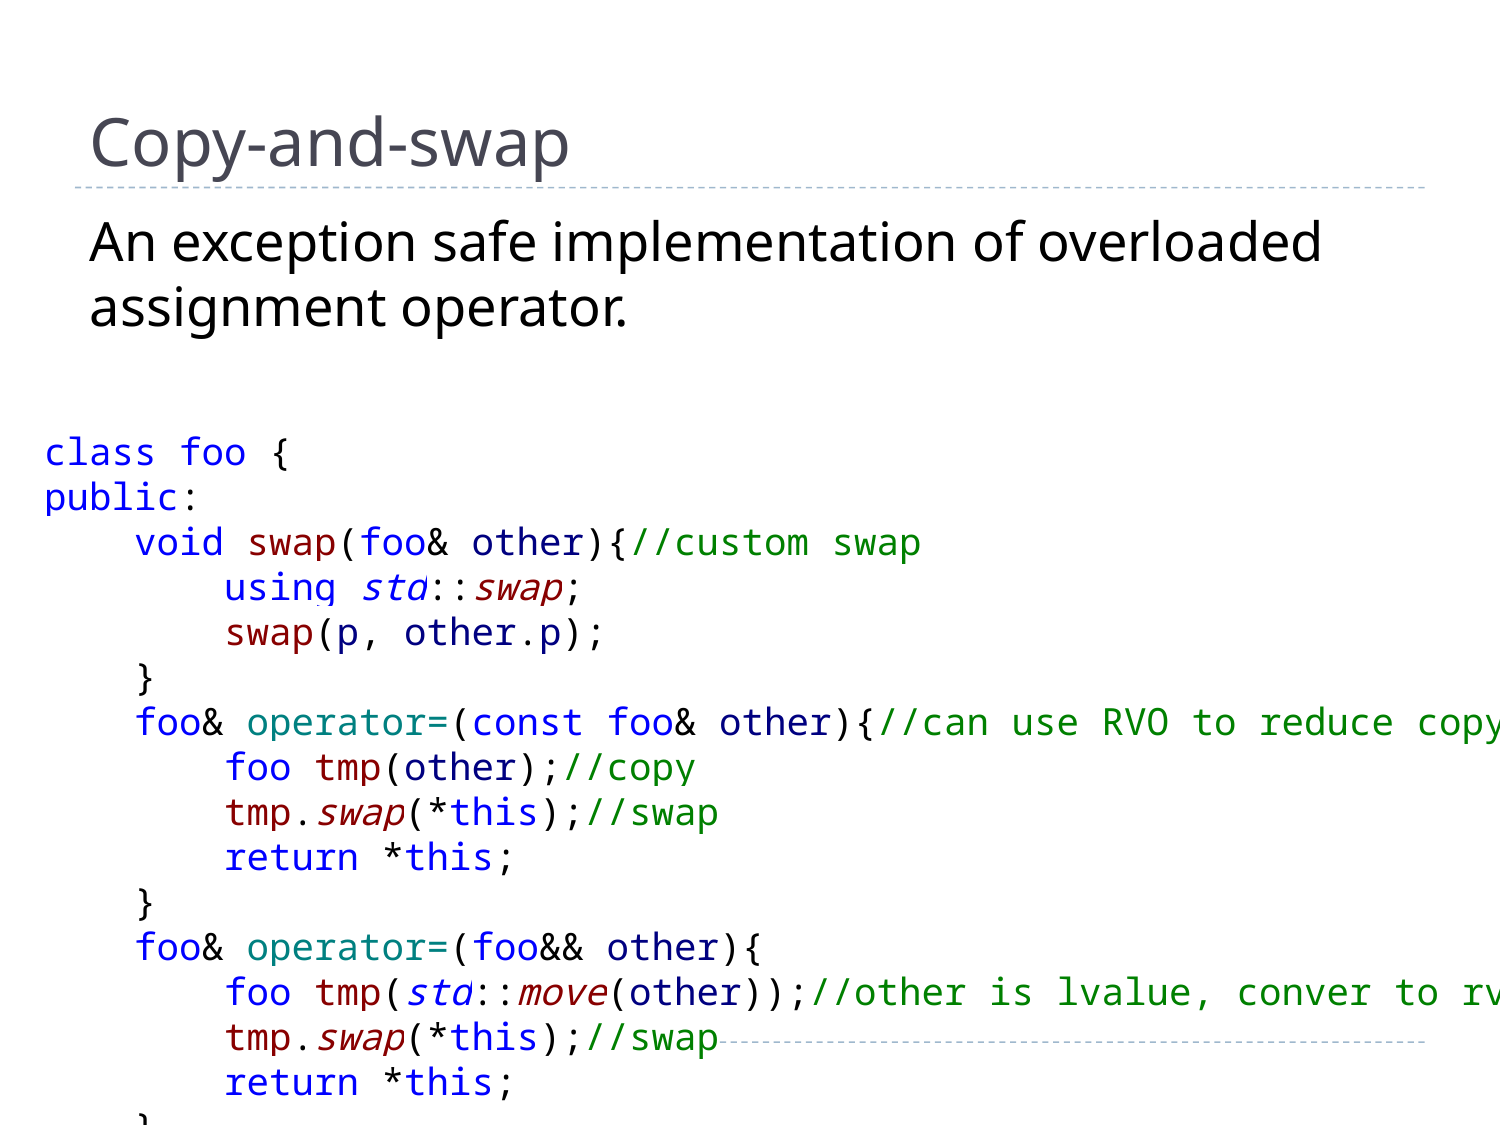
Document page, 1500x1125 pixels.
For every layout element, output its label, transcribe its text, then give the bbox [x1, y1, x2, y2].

list An exception safe implementation of overloaded assignment operator. [75, 200, 1425, 420]
title Copy-and-swap [75, 24, 1425, 188]
text_box class foo { public: void swap(foo& other){//custom swap using std::swap; swap(p, other.p); } foo& operator=(const foo& other){//can use RVO to reduce copy foo tmp(other);//copy tmp.swap(*this);//swap return *this; } foo& operator=(foo&& other){ foo tmp(std::move(other));//other is lvalue, conver to rvalue tmp.swap(*this);//swap return *this; } ~foo() { delete p; } private: resource* p; }; [29, 420, 1500, 1125]
